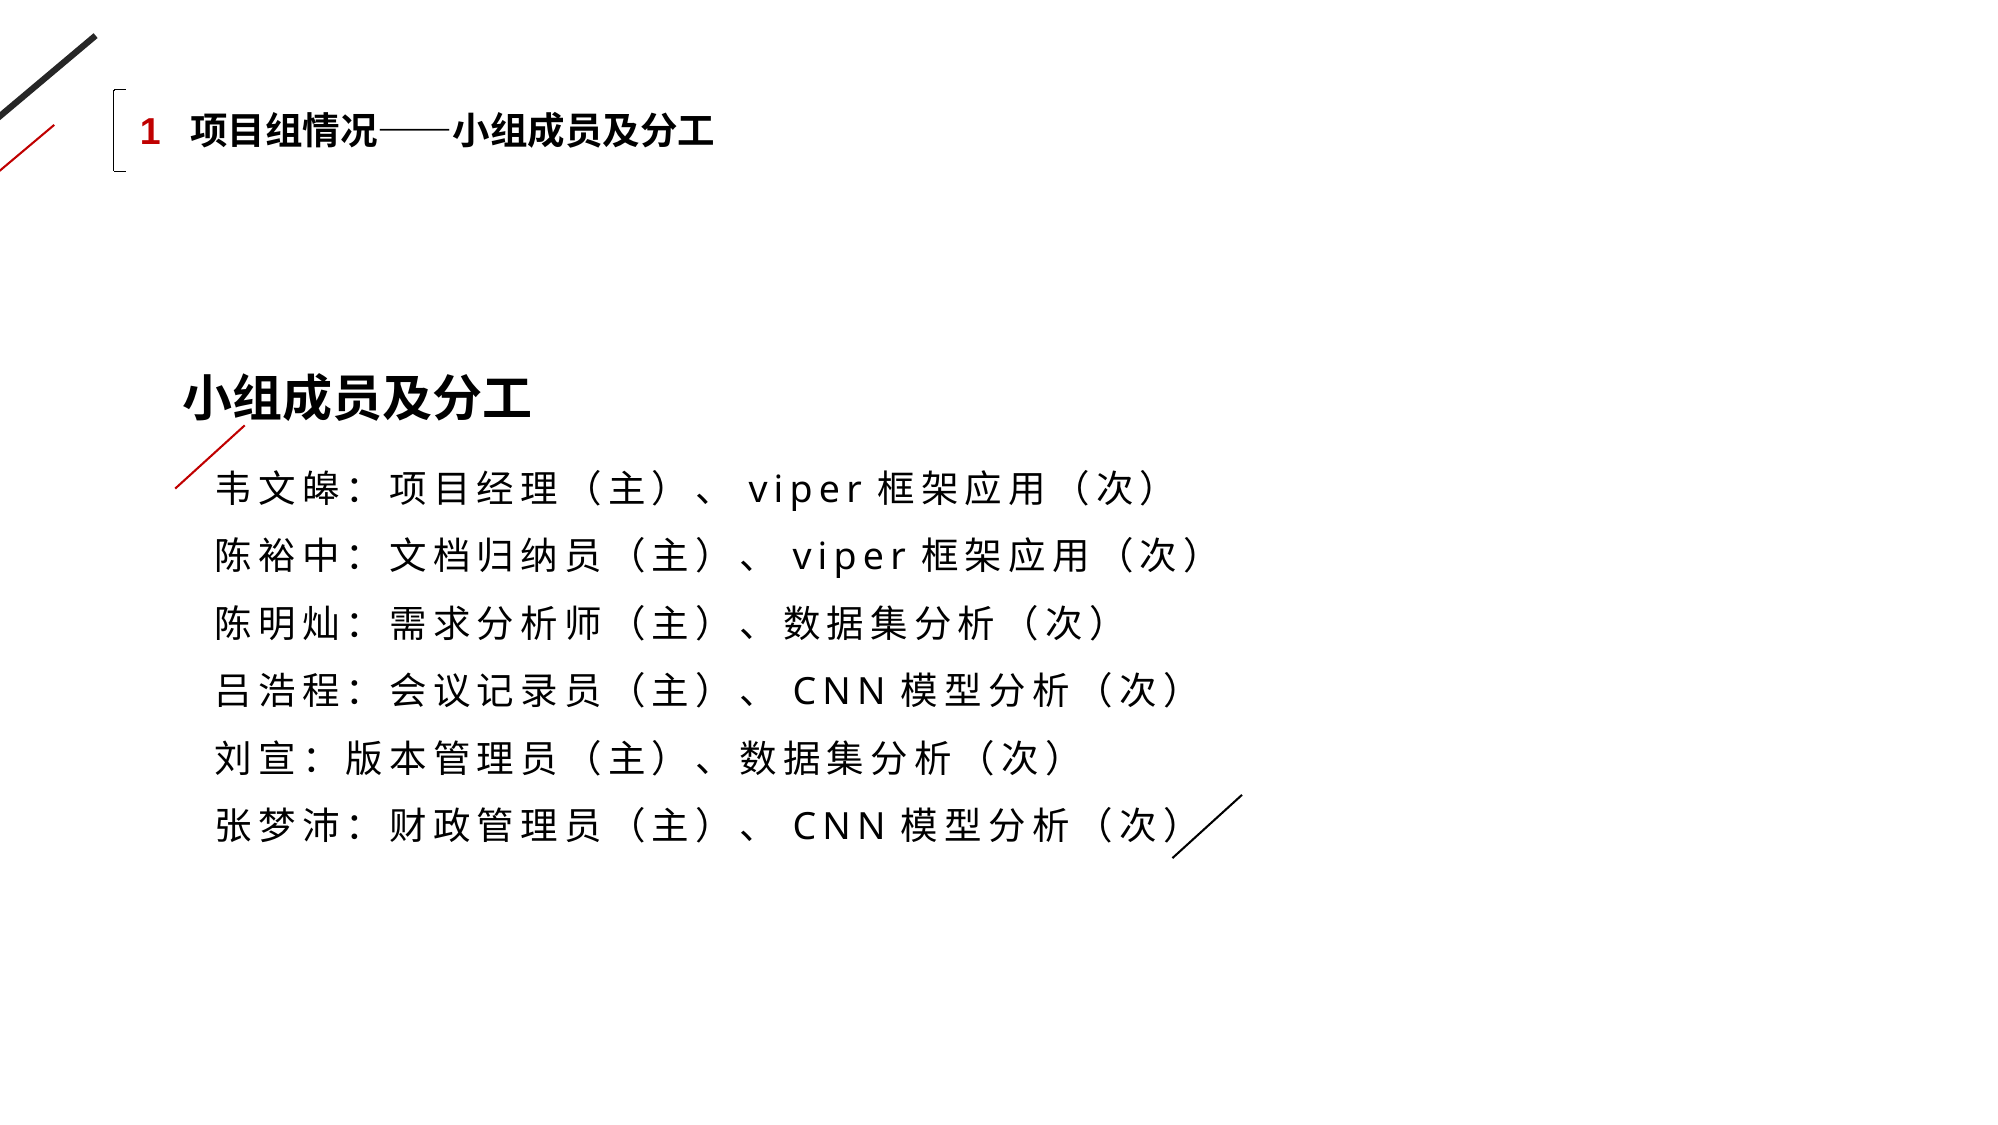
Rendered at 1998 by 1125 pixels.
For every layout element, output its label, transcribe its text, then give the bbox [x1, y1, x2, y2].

text_box 小组成员及分工 [175, 359, 636, 434]
text_box [113, 89, 126, 172]
text_box 韦文皞：项目经理（主）、viper框架应用（次） 陈裕中：文档归纳员（主）、viper框架应用（次） 陈明灿：需求分析师（主）、数据集分析（次） 吕浩程：会议记录员（主）、CNN模型分析（次） 刘宣：版本管理员（主）、数据集分析（次） 张梦沛：财政管理员（主）、CNN模型分析（次） [207, 435, 1242, 855]
text_box 1 项目组情况——小组成员及分工 [132, 100, 724, 160]
